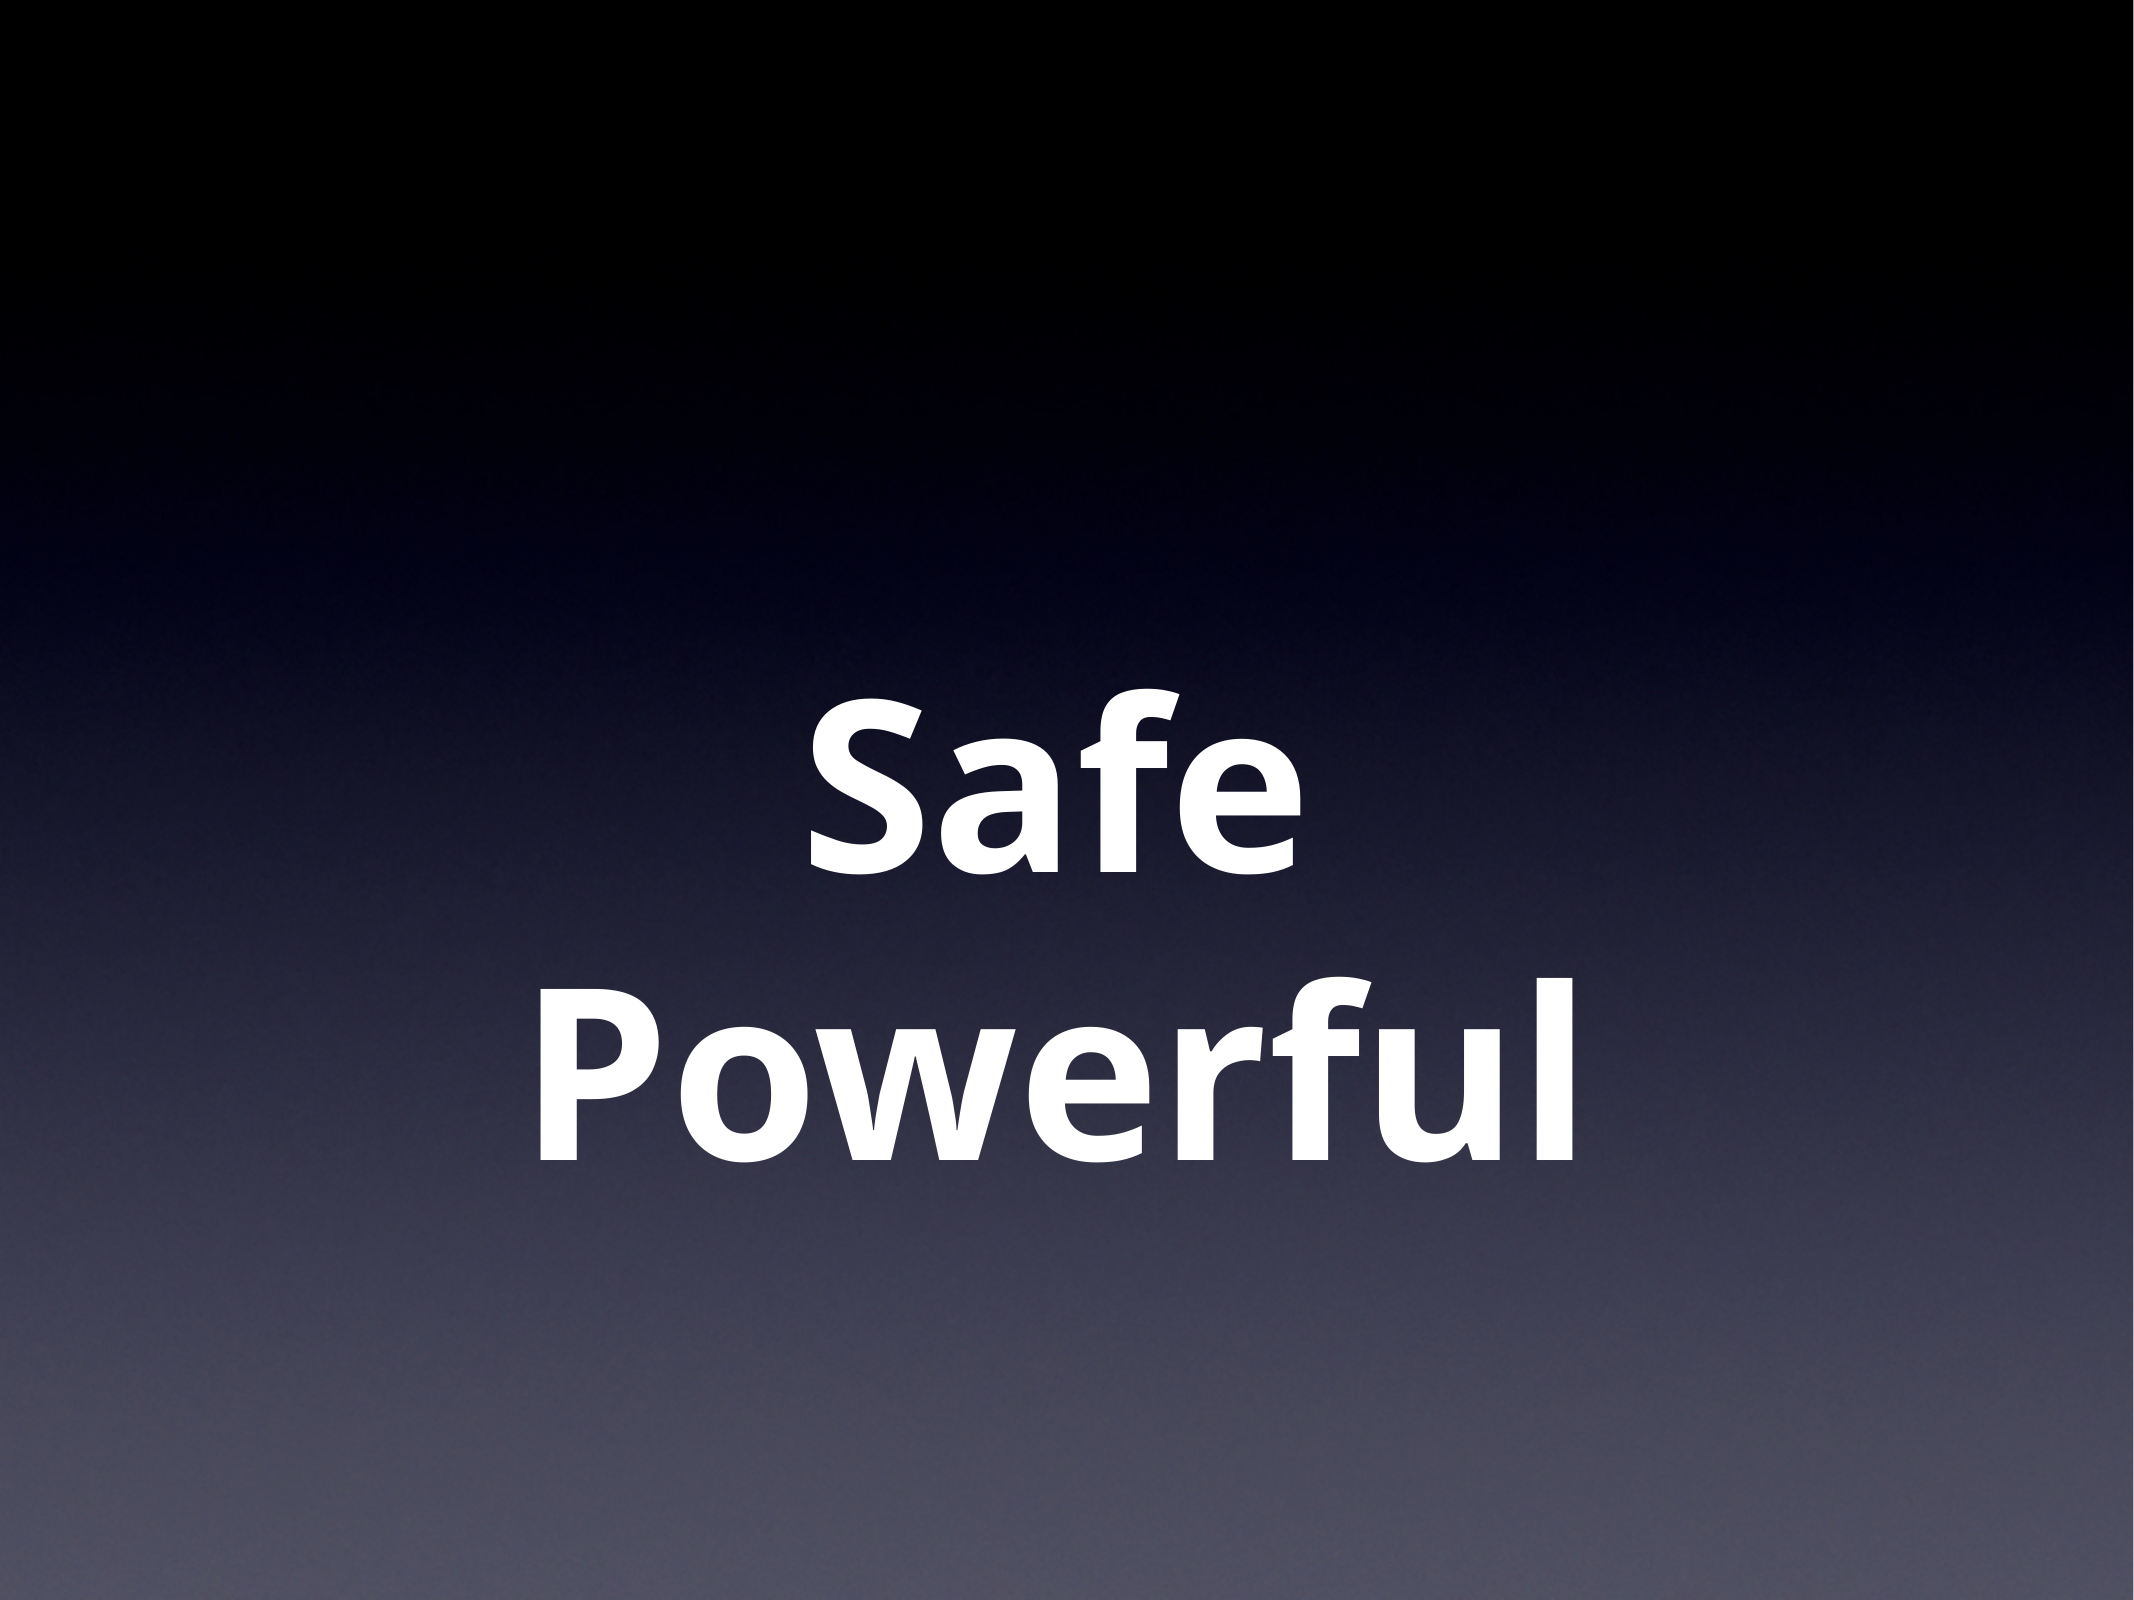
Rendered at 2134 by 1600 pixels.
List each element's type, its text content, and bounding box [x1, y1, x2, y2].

picture [0, 0, 2134, 1600]
list Safe Powerful [152, 624, 1870, 1293]
